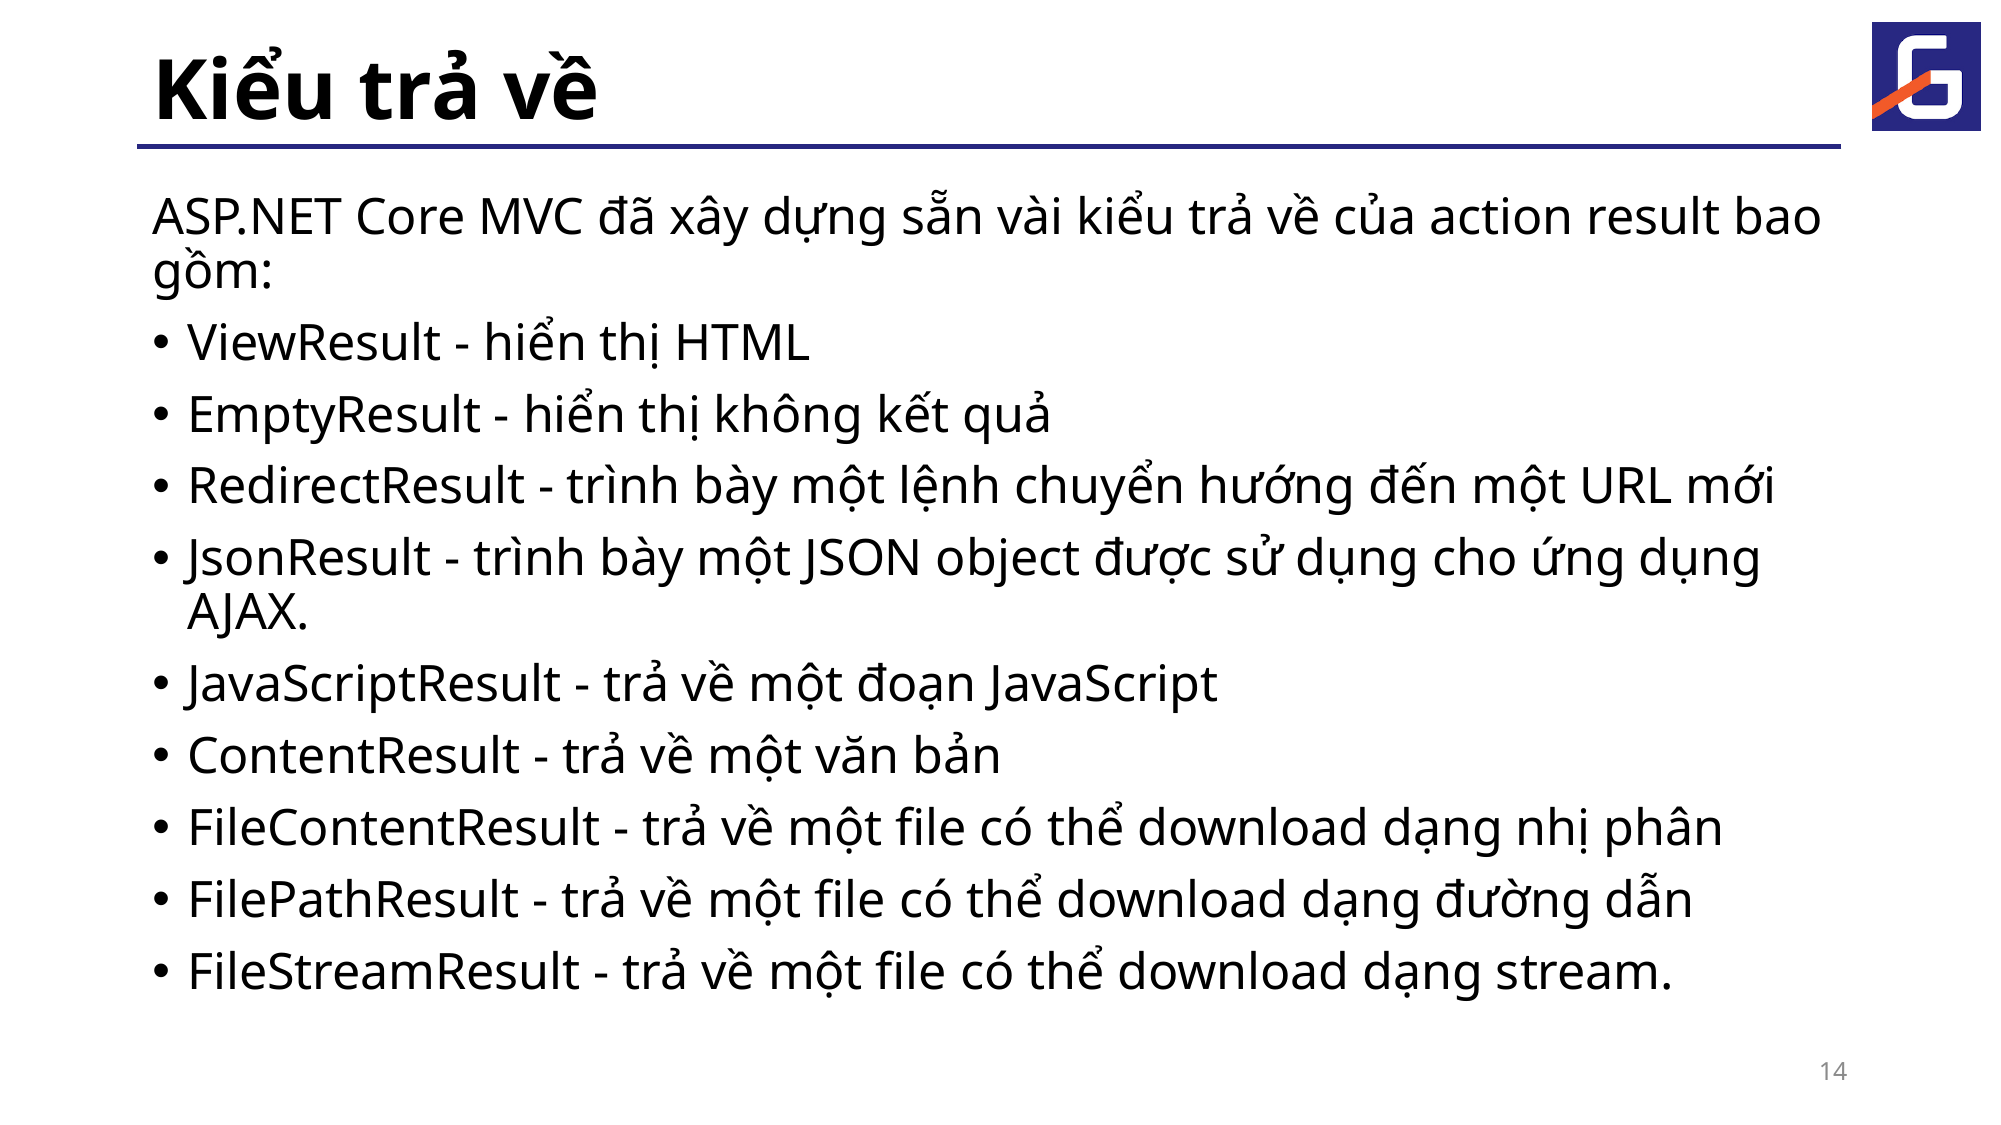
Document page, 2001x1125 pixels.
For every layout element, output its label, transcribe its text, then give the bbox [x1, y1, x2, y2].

picture [1872, 22, 1981, 131]
title Kiểu trả về [137, 26, 1863, 160]
list ASP.NET Core MVC đã xây dựng sẵn vài kiểu trả về của action result bao gồm: ViewResult - hiển thị HTML EmptyResult - hiển thị không kết quả RedirectResult - trình bày một lệnh chuyển hướng đến một URL mới JsonResult - trình bày một JSON object được sử dụng cho ứng dụng AJAX. JavaScriptResult - trả về một đoạn JavaScript ContentResult - trả về một văn bản FileContentResult - trả về một file có thể download dạng nhị phân FilePathResult - trả về một file có thể download dạng đường dẫn FileStreamResult - trả về một file có thể download dạng stream. [137, 183, 1863, 1014]
slide_number 14 [1412, 1042, 1863, 1103]
